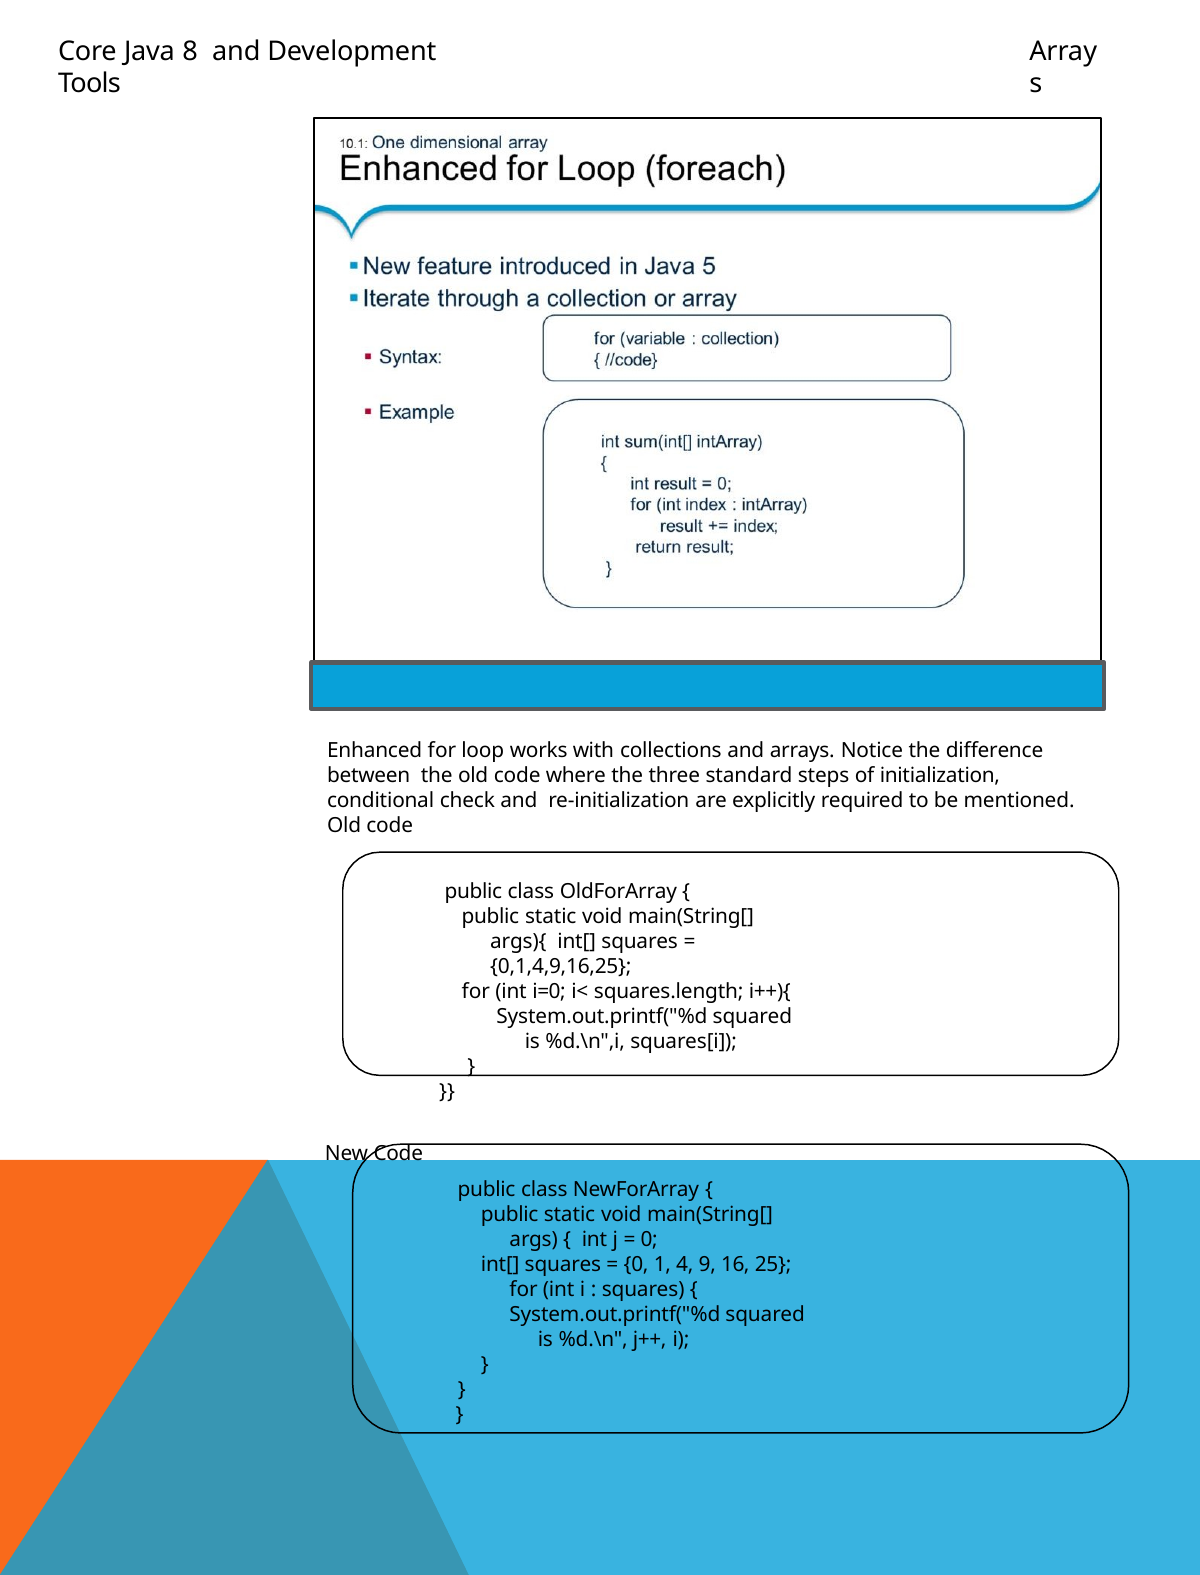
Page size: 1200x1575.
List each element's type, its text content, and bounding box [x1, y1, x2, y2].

text_box Enhanced for loop works with collections and arrays. Notice the difference between the old code where the three standard steps of initialization, conditional check and re-initialization are explicitly required to be mentioned. Old code public class OldForArray { public static void main(String[] args){ int[] squares = {0,1,4,9,16,25}; for (int i=0; i< squares.length; i++){ System.out.printf("%d squared is %d.\n",i, squares[i]); } }} New Code [324, 735, 1091, 1165]
text_box [1091, 853, 1119, 1075]
text_box Arrays [1027, 31, 1110, 99]
text_box Core Java 8 and Development Tools [56, 31, 505, 99]
text_box public class NewForArray { public static void main(String[] args) { int j = 0; int[] squares = {0, 1, 4, 9, 16, 25}; for (int i : squares) { System.out.printf("%d squared is %d.\n", j++, i); } } } [455, 1173, 977, 1426]
text_box [352, 1144, 1129, 1433]
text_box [312, 116, 1103, 710]
